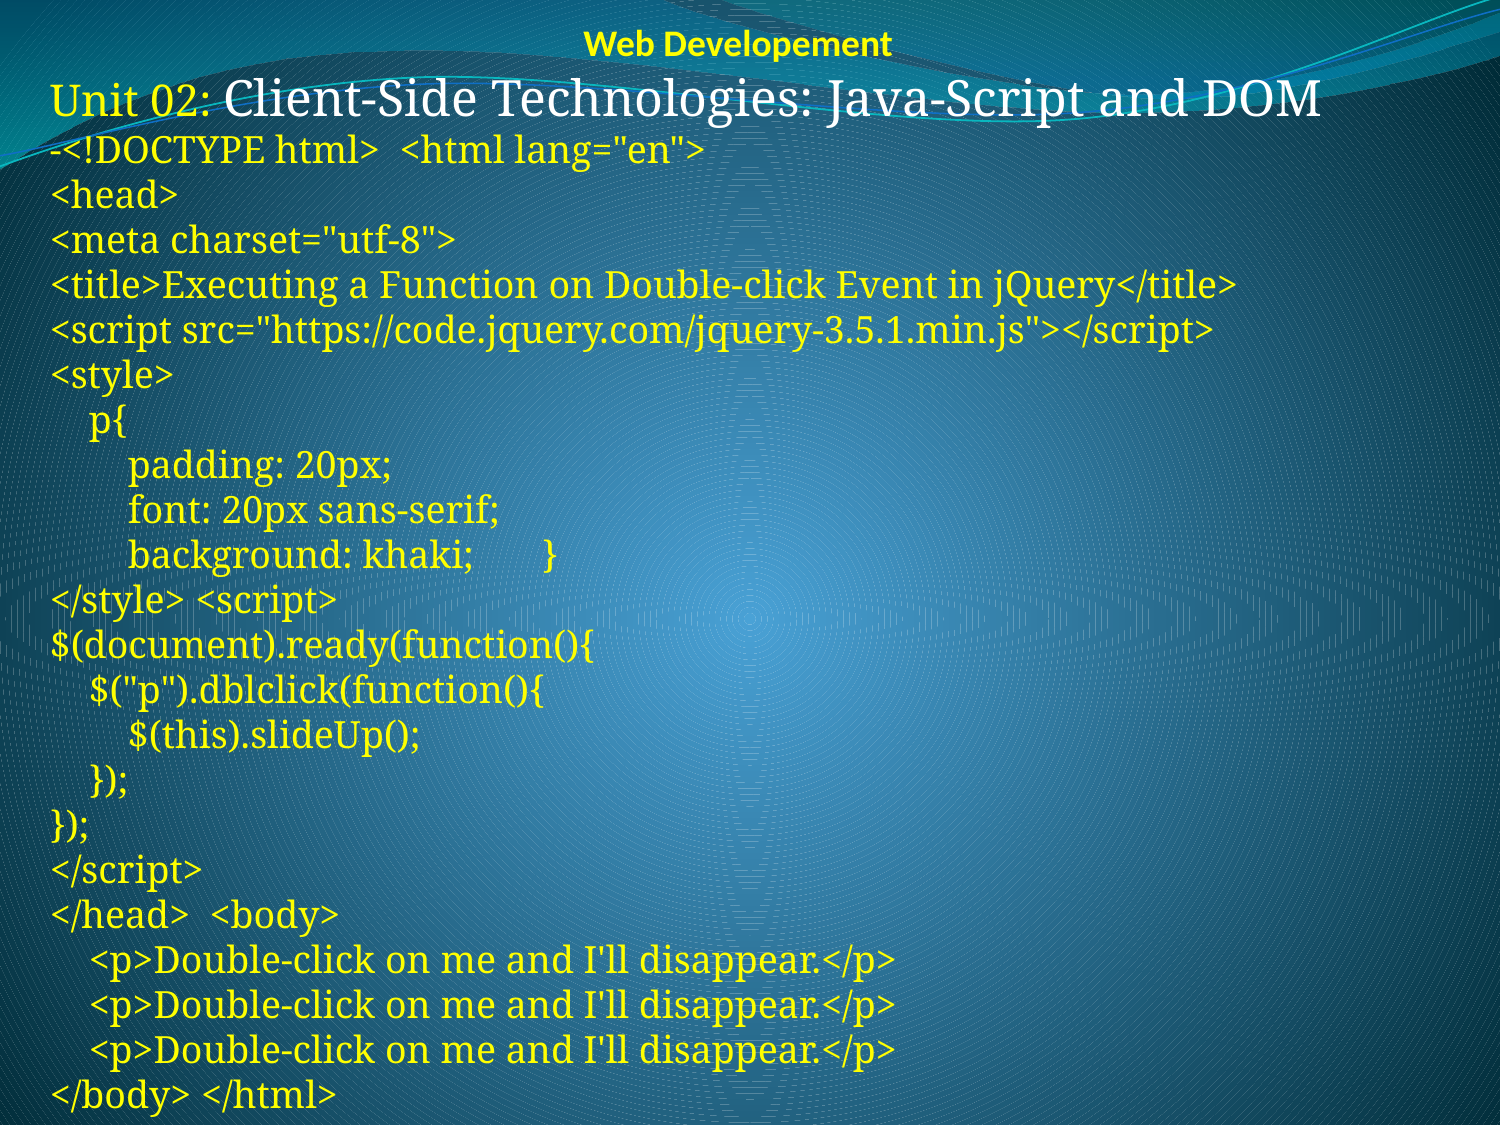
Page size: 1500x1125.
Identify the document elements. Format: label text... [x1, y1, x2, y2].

text_box Unit 02: Client-Side Technologies: Java-Script and DOM -<!DOCTYPE html> <html lang="en"> <head> <meta charset="utf-8"> <title>Executing a Function on Double-click Event in jQuery</title> <script src="https://code.jquery.com/jquery-3.5.1.min.js"></script> <style> p{ padding: 20px; font: 20px sans-serif; background: khaki; } </style> <script> $(document).ready(function(){ $("p").dblclick(function(){ $(this).slideUp(); }); }); </script> </head> <body> <p>Double-click on me and I'll disappear.</p> <p>Double-click on me and I'll disappear.</p> <p>Double-click on me and I'll disappear.</p> </body> </html> [35, 58, 1418, 1125]
text_box Web Developement [269, 11, 1207, 58]
